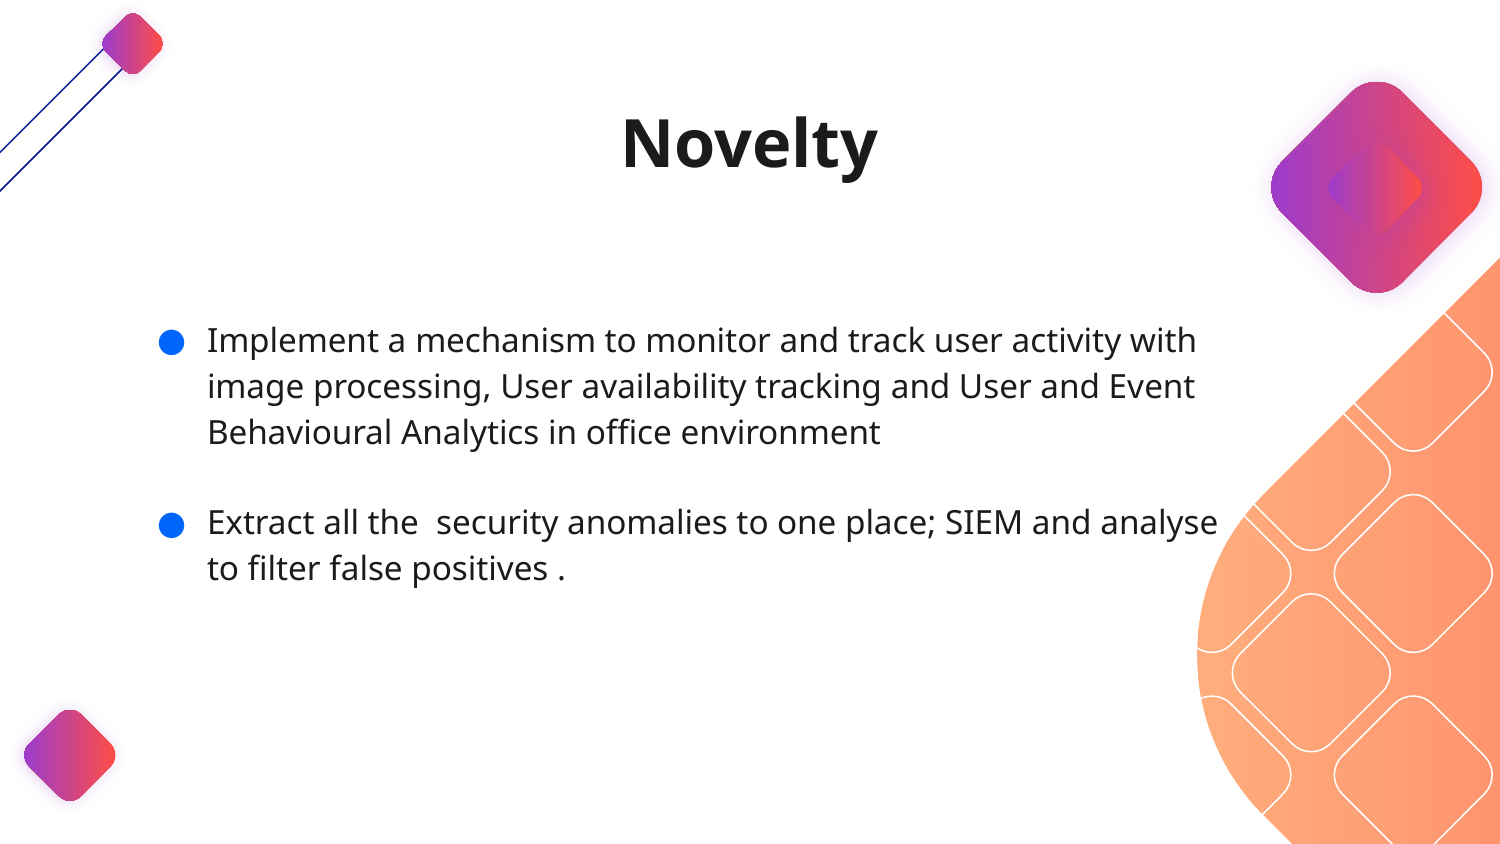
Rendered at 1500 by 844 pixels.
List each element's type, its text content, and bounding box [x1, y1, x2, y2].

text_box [1267, 78, 1486, 297]
list Implement a mechanism to monitor and track user activity with image processing, User availability tracking and User and Event Behavioural Analytics in office environment Extract all the security anomalies to one place; SIEM and analyse to filter false positives . [117, 258, 1239, 765]
title Novelty [117, 85, 1262, 180]
